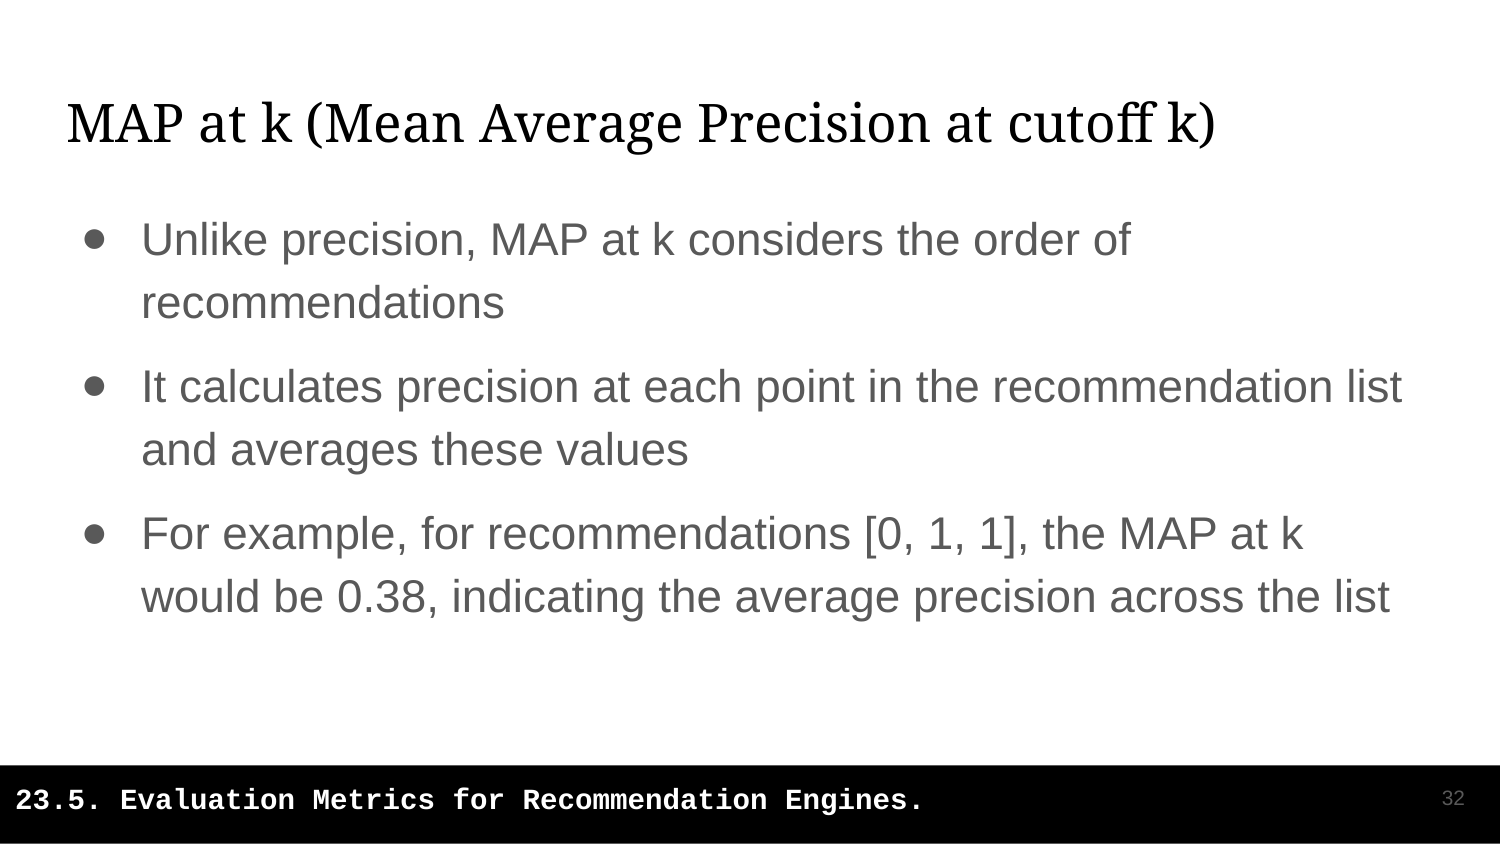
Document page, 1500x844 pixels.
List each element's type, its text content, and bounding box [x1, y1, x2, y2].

list Unlike precision, MAP at k considers the order of recommendations It calculates precision at each point in the recommendation list and averages these values For example, for recommendations [0, 1, 1], the MAP at k would be 0.38, indicating the average precision across the list [51, 186, 1449, 729]
text_box 23.5. Evaluation Metrics for Recommendation Engines. [0, 765, 1500, 844]
slide_number ‹#› [1389, 764, 1480, 830]
title MAP at k (Mean Average Precision at cutoff k) [51, 74, 1449, 169]
